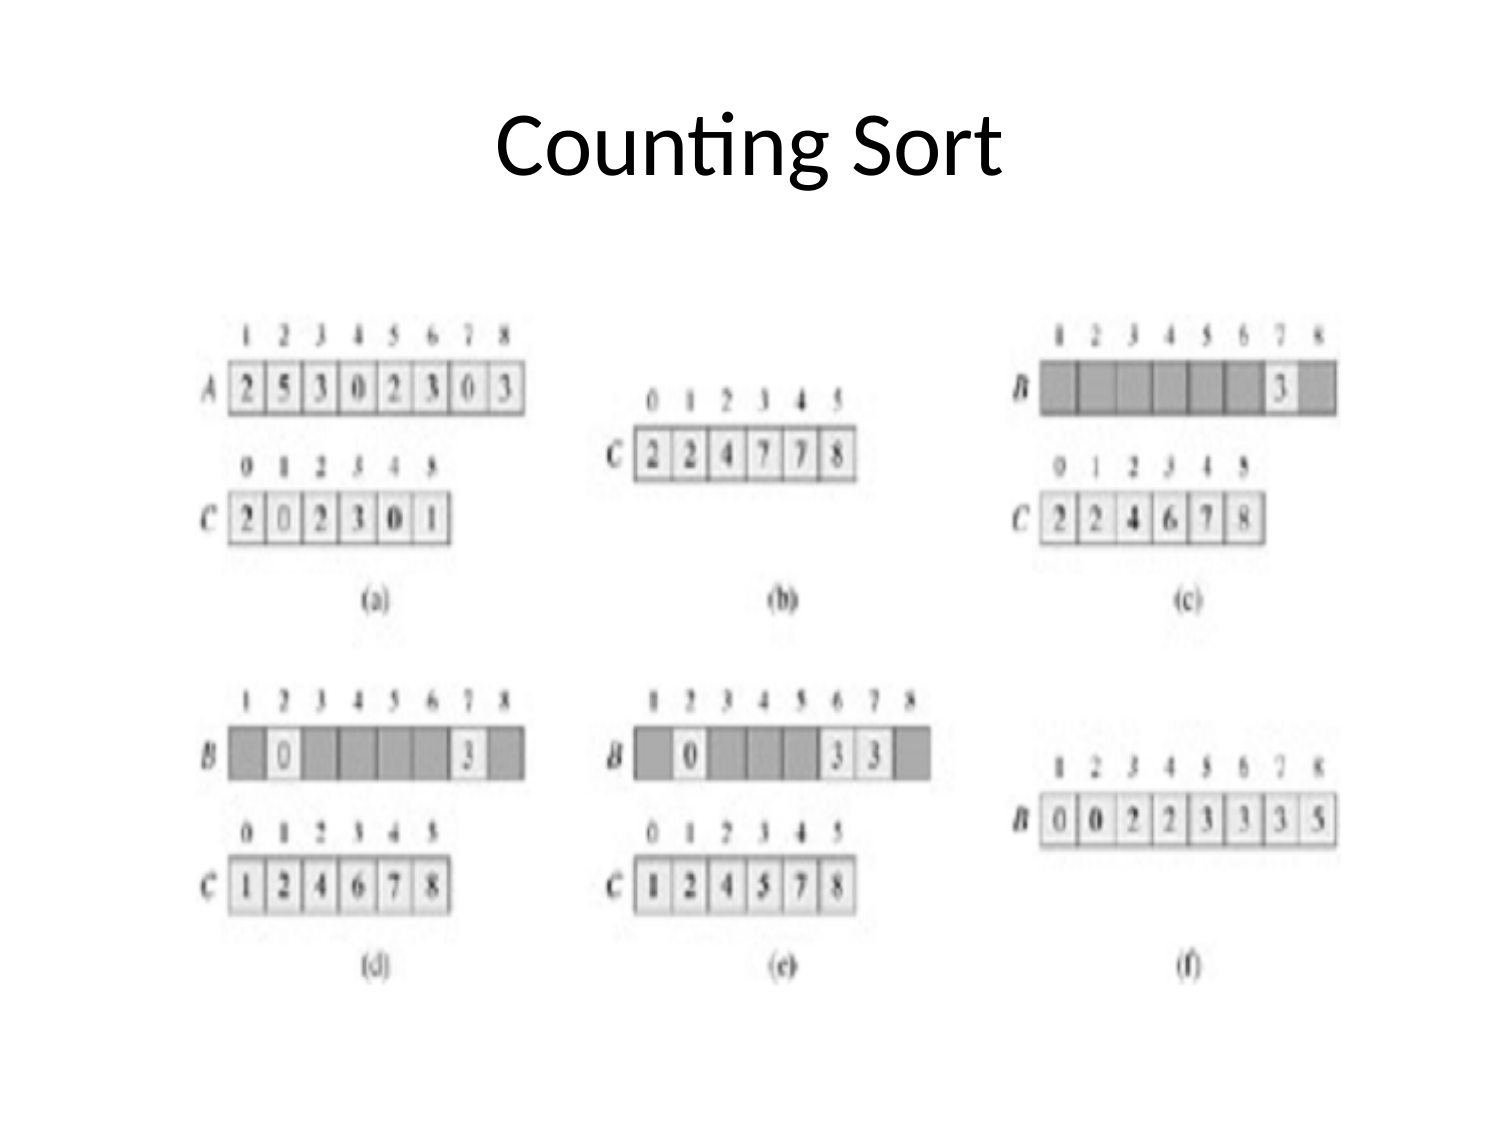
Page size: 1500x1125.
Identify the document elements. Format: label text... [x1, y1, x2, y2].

title Counting Sort [75, 45, 1425, 233]
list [174, 287, 1366, 1001]
